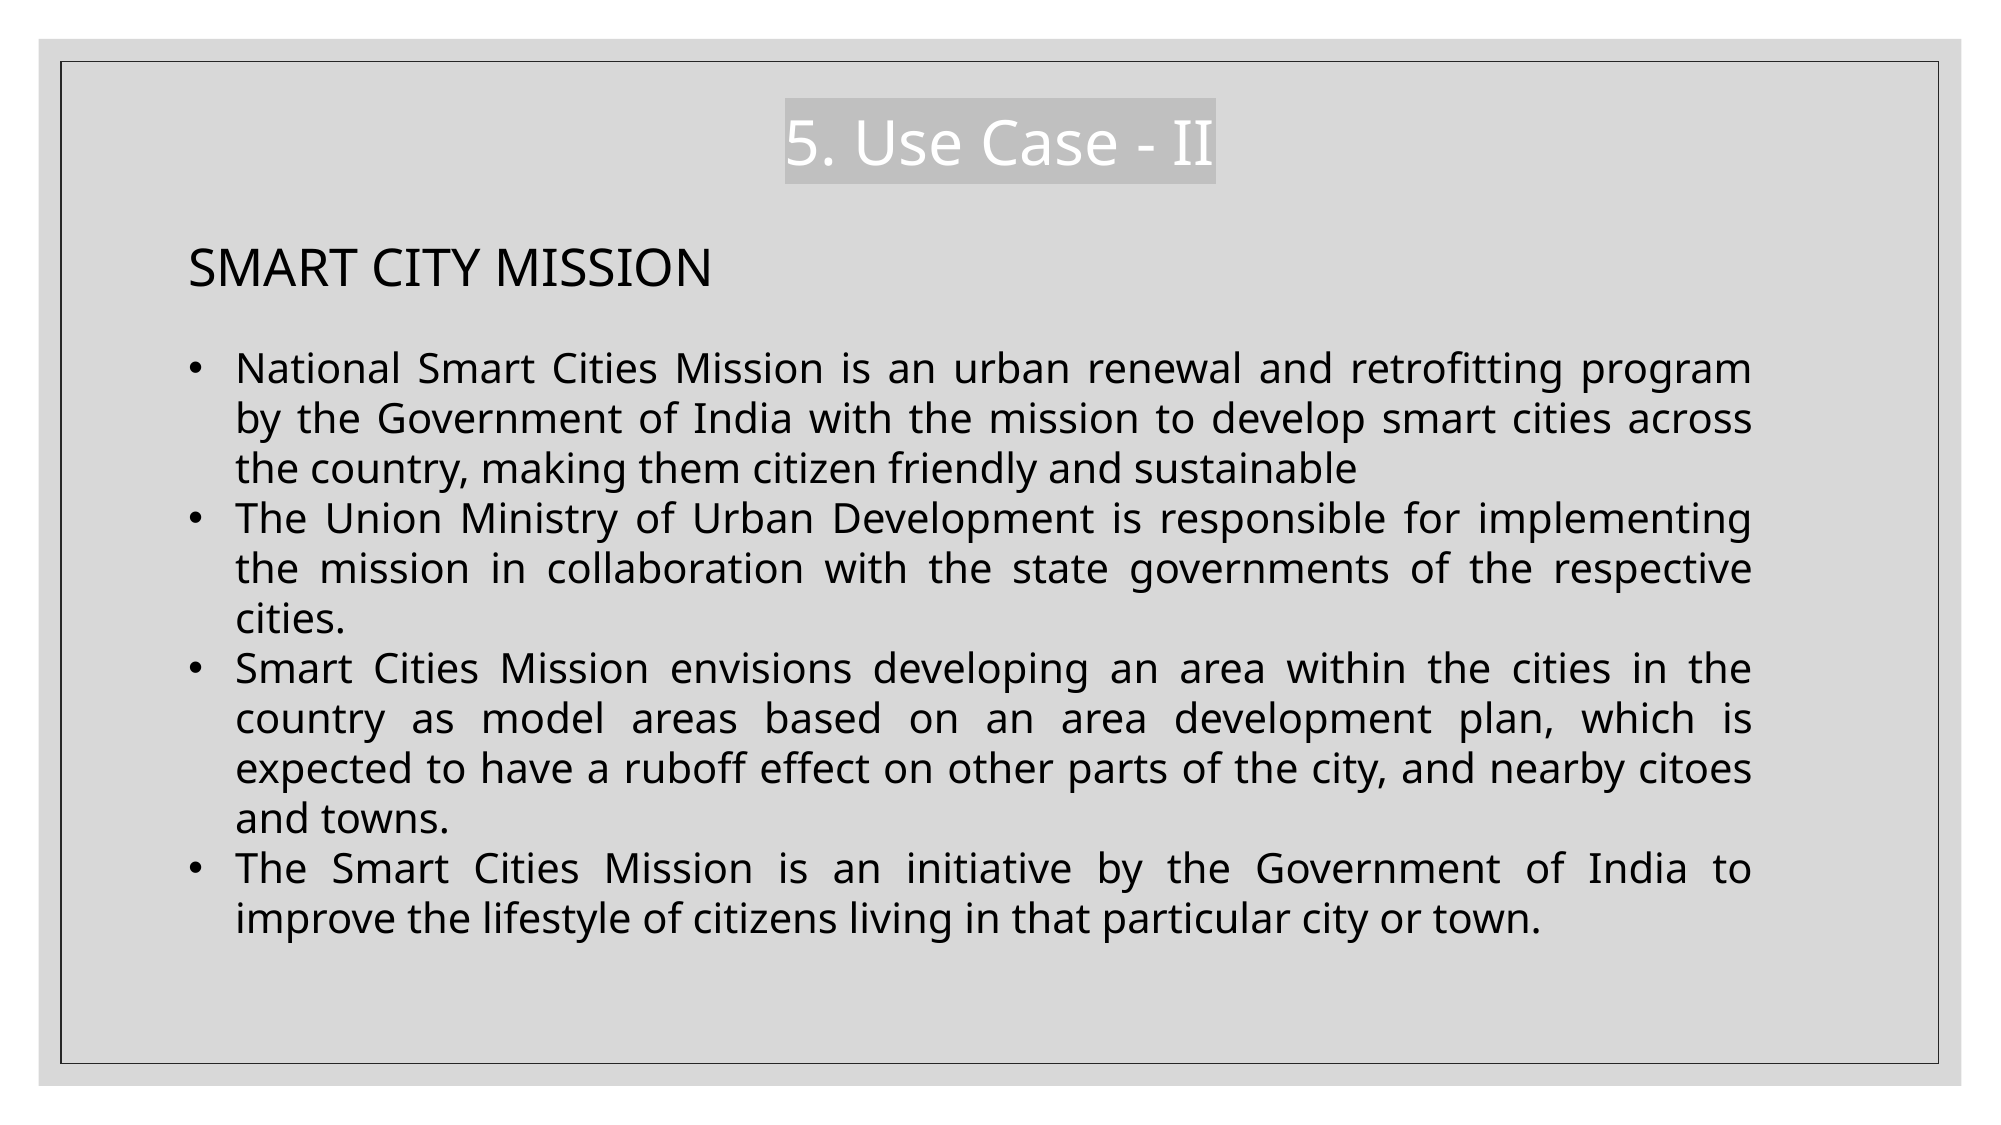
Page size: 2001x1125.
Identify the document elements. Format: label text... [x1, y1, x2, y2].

text_box 5. Use Case - II [769, 95, 1231, 186]
text_box SMART CITY MISSION National Smart Cities Mission is an urban renewal and retrofitting program by the Government of India with the mission to develop smart cities across the country, making them citizen friendly and sustainable The Union Ministry of Urban Development is responsible for implementing the mission in collaboration with the state governments of the respective cities. Smart Cities Mission envisions developing an area within the cities in the country as model areas based on an area development plan, which is expected to have a ruboff effect on other parts of the city, and nearby citoes and towns. The Smart Cities Mission is an initiative by the Government of India to improve the lifestyle of citizens living in that particular city or town. [173, 226, 1769, 995]
